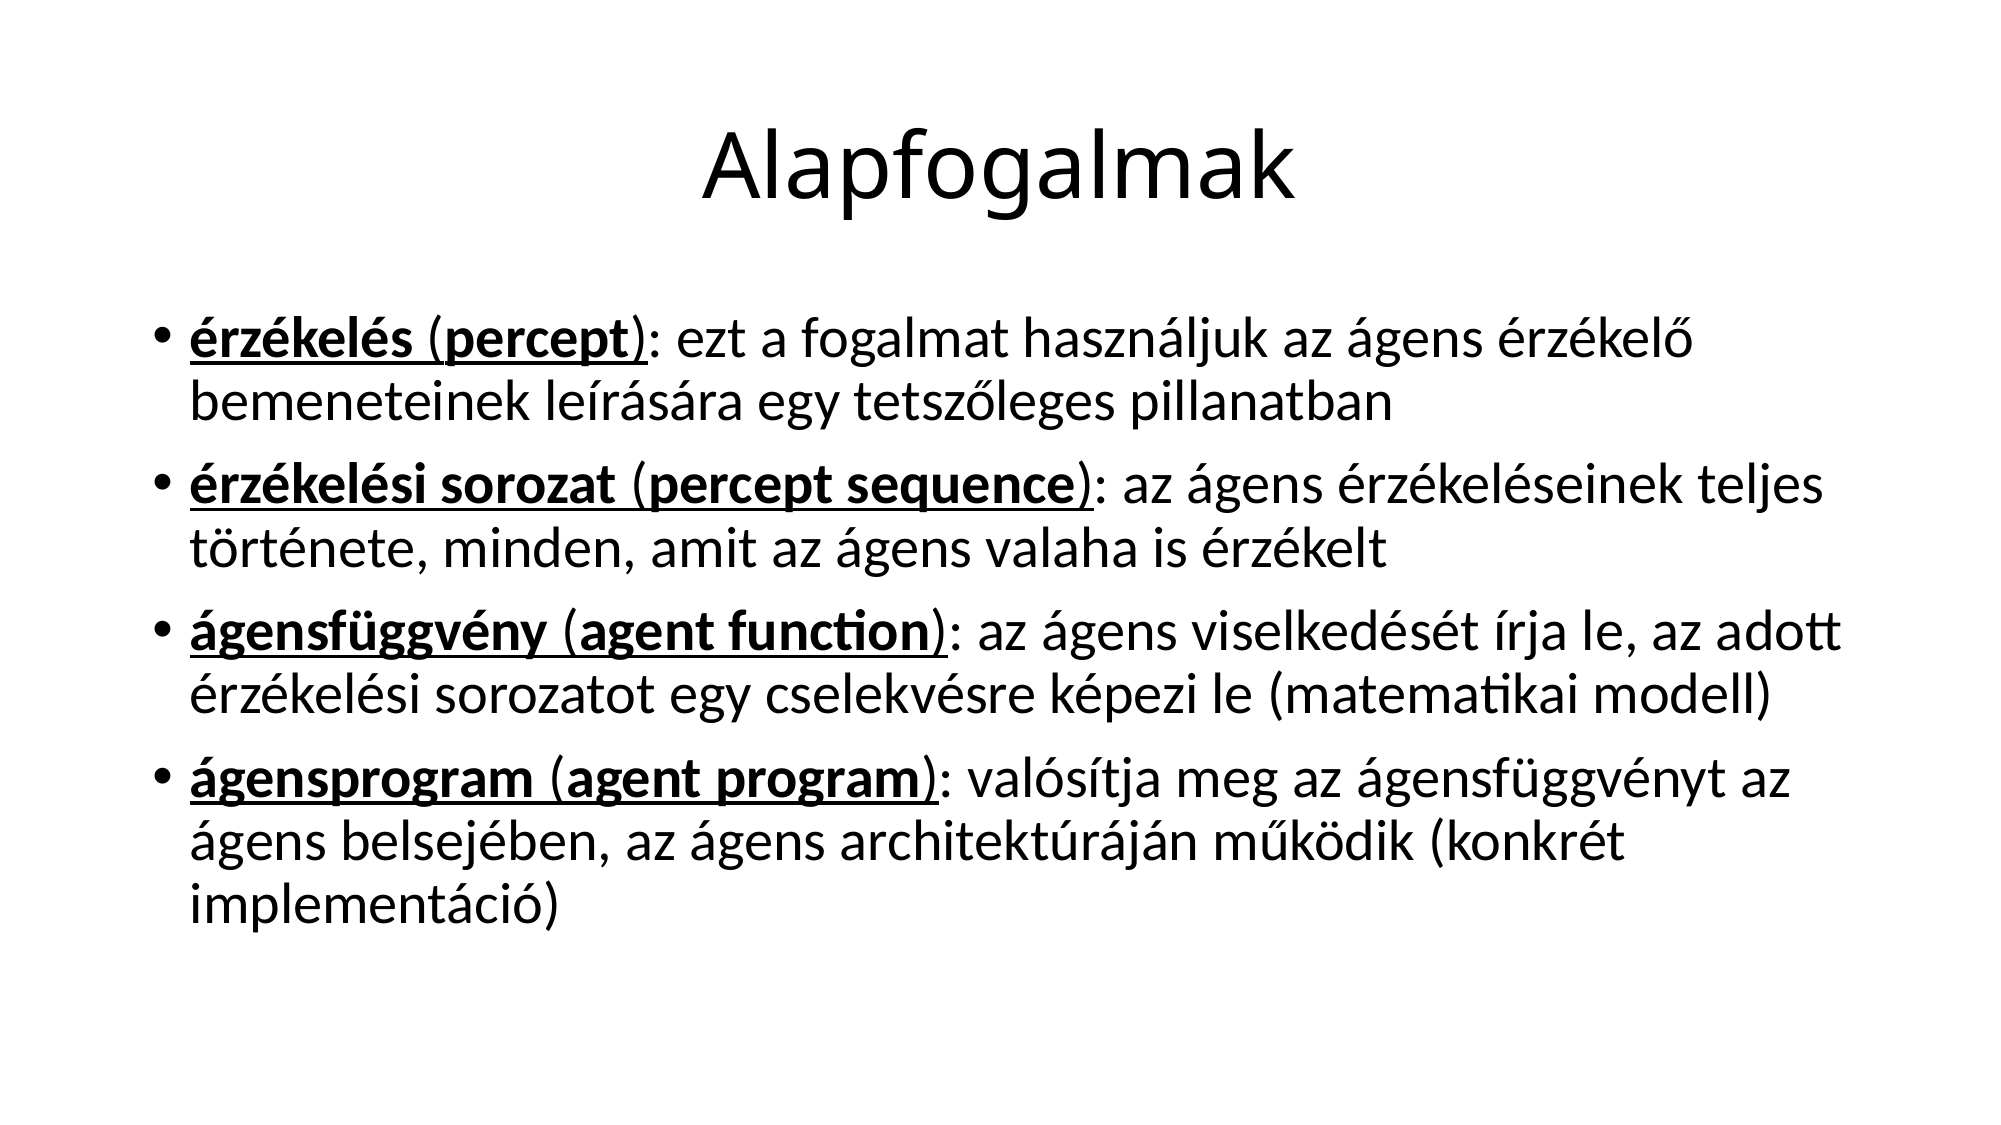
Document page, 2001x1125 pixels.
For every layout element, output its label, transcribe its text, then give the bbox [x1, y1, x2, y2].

title Alapfogalmak [137, 59, 1863, 278]
list érzékelés (percept): ezt a fogalmat használjuk az ágens érzékelő bemeneteinek leírására egy tetszőleges pillanatban érzékelési sorozat (percept sequence): az ágens érzékeléseinek teljes története, minden, amit az ágens valaha is érzékelt ágensfüggvény (agent function): az ágens viselkedését írja le, az adott érzékelési sorozatot egy cselekvésre képezi le (matematikai modell) ágensprogram (agent program): valósítja meg az ágensfüggvényt az ágens belsejében, az ágens architektúráján működik (konkrét implementáció) [137, 299, 1863, 1014]
